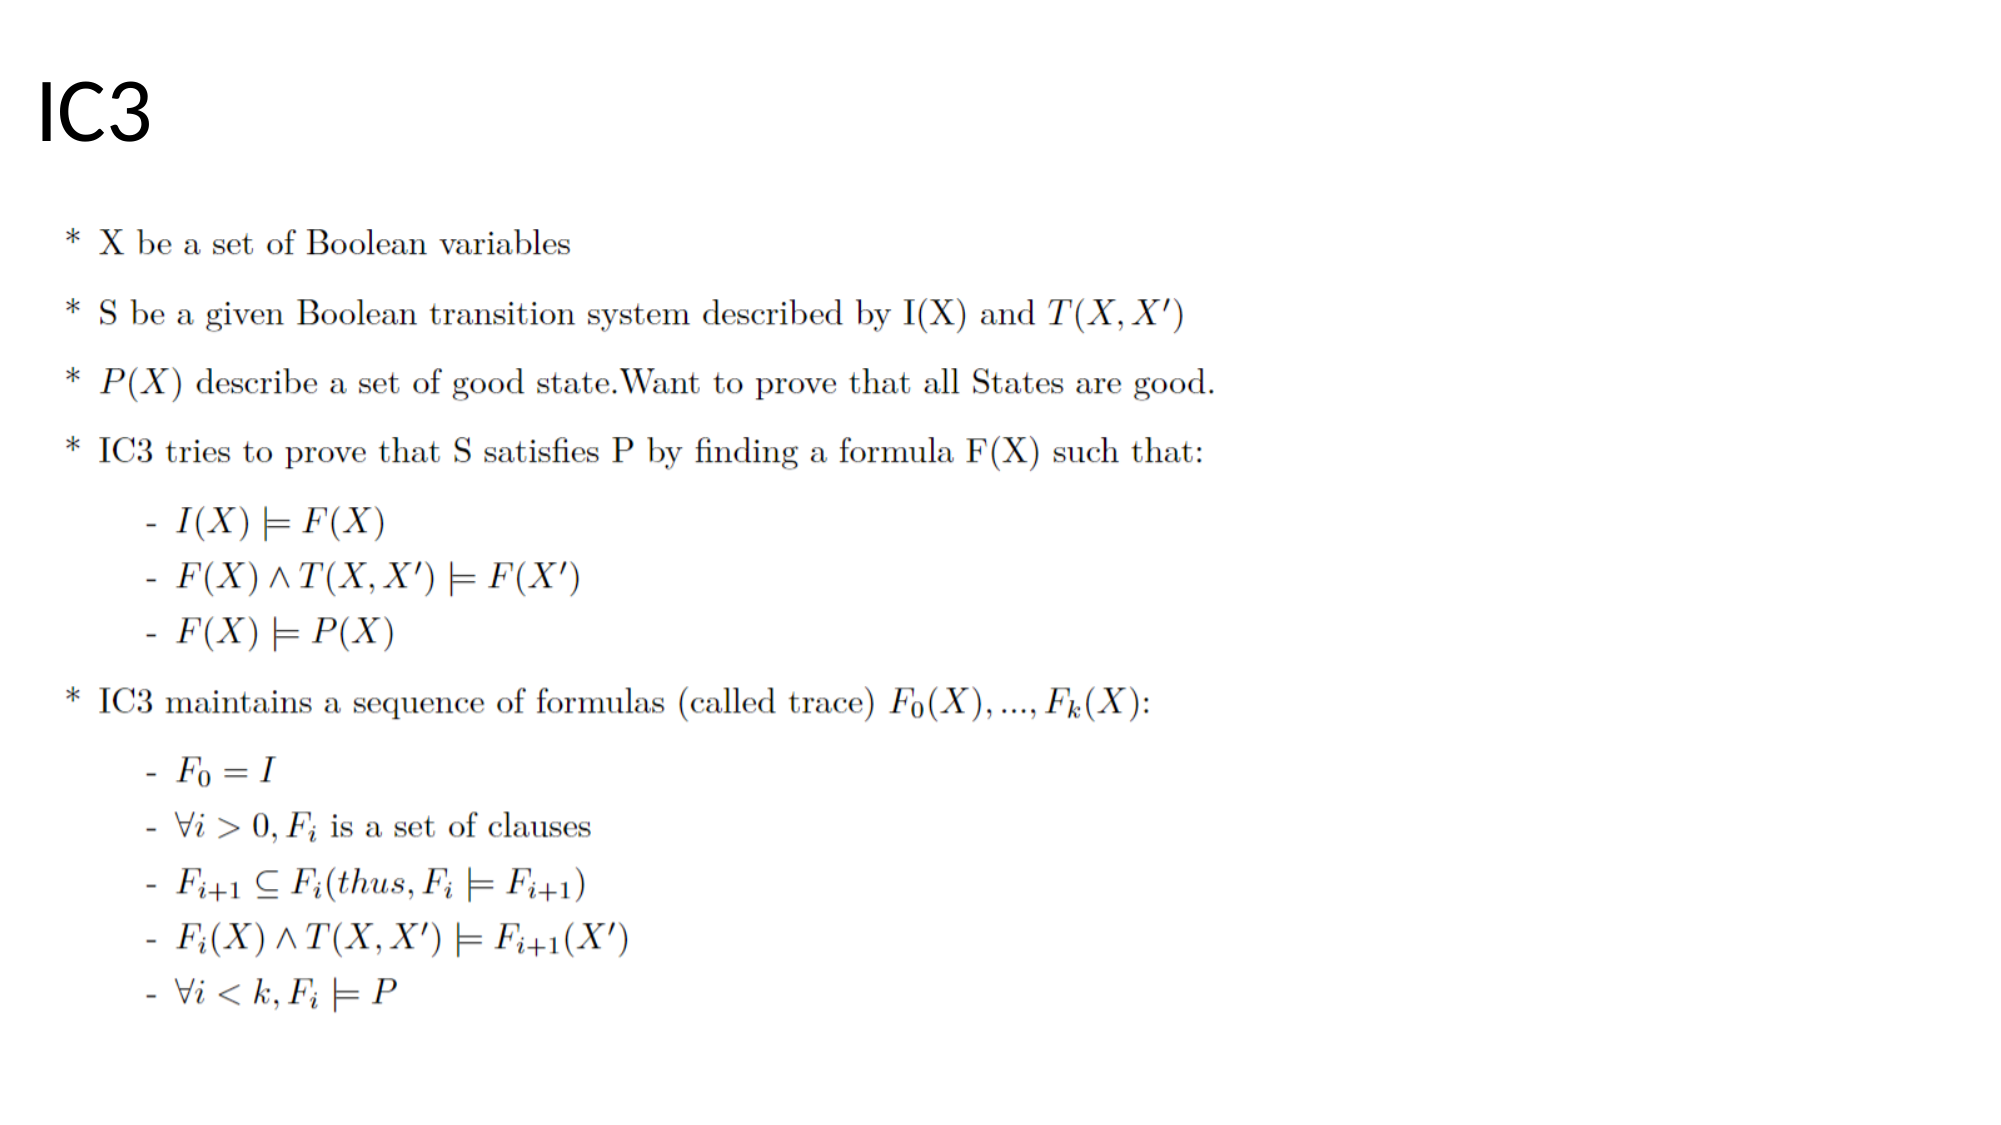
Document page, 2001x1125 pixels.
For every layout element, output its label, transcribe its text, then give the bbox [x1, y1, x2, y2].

title IC3 [19, 49, 1598, 174]
picture [53, 208, 1239, 1022]
